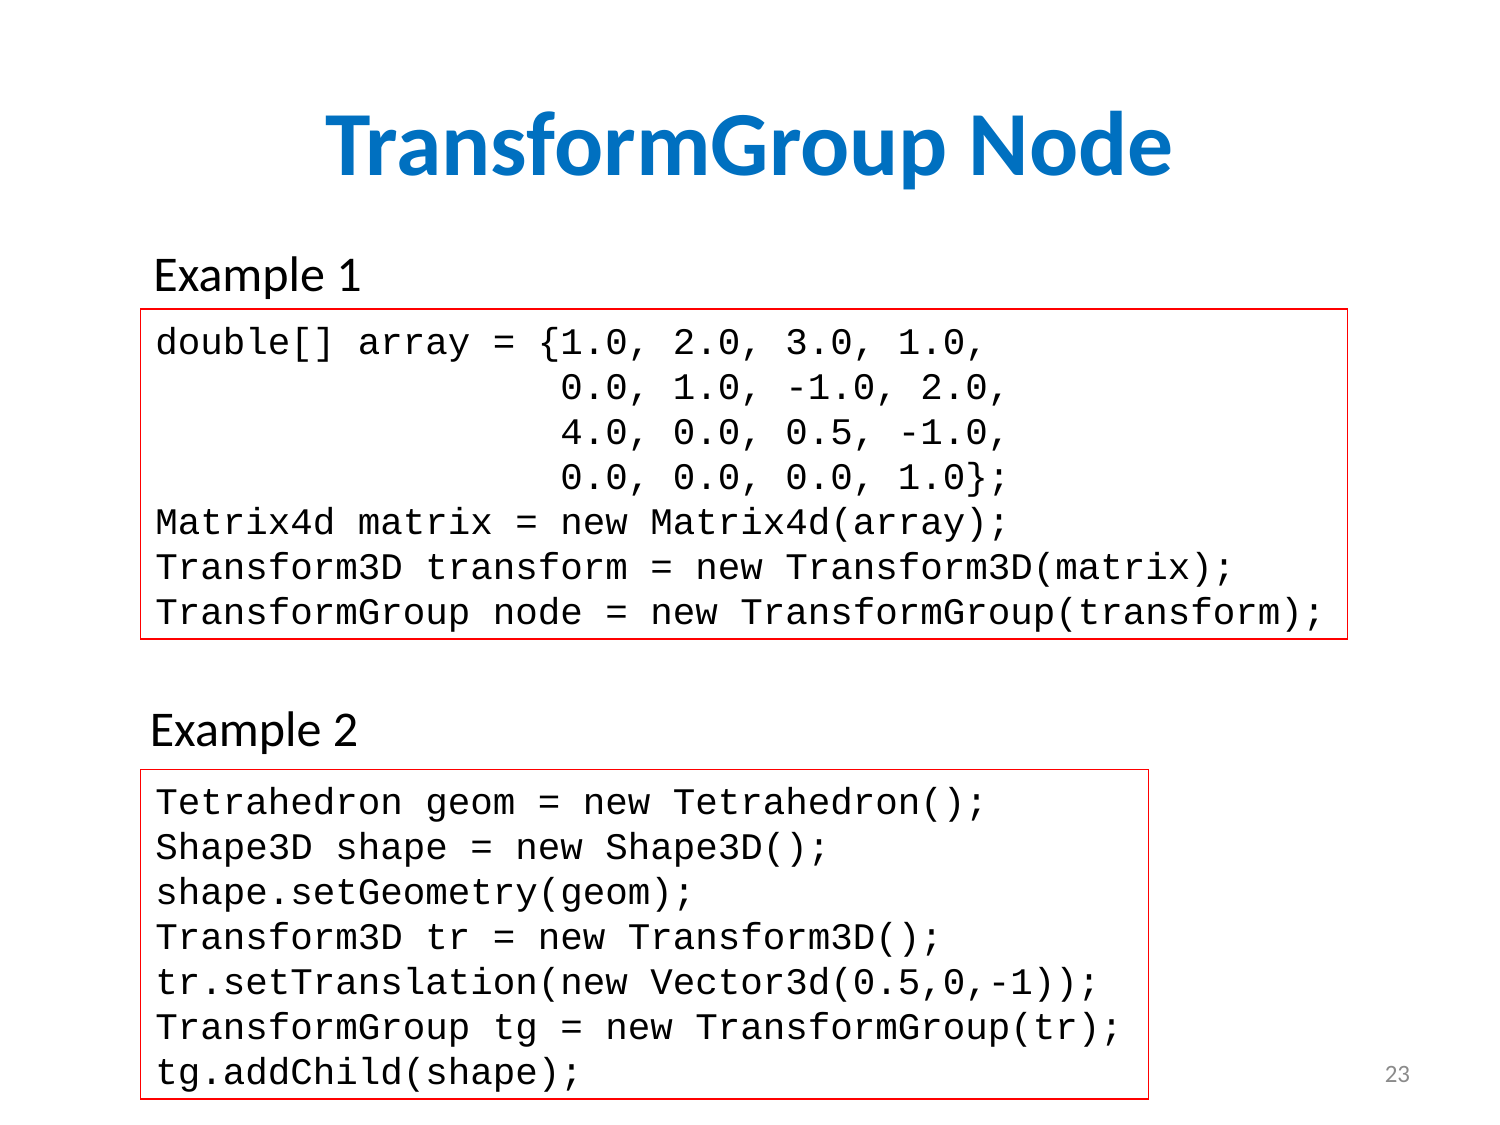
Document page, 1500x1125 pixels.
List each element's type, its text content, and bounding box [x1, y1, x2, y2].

text_box 23 [1074, 1042, 1425, 1103]
text_box double[] array = {1.0, 2.0, 3.0, 1.0, 0.0, 1.0, -1.0, 2.0, 4.0, 0.0, 0.5, -1.0, 0.0, 0.0, 0.0, 1.0}; Matrix4d matrix = new Matrix4d(array); Transform3D transform = new Transform3D(matrix); TransformGroup node = new TransformGroup(transform); [140, 309, 1348, 639]
text_box Tetrahedron geom = new Tetrahedron(); Shape3D shape = new Shape3D(); shape.setGeometry(geom); Transform3D tr = new Transform3D(); tr.setTranslation(new Vector3d(0.5,0,-1)); TransformGroup tg = new TransformGroup(tr); tg.addChild(shape); [140, 769, 1149, 1100]
text_box Example 1 [138, 234, 1414, 305]
text_box Example 2 [134, 688, 1410, 759]
title TransformGroup Node [75, 45, 1425, 233]
